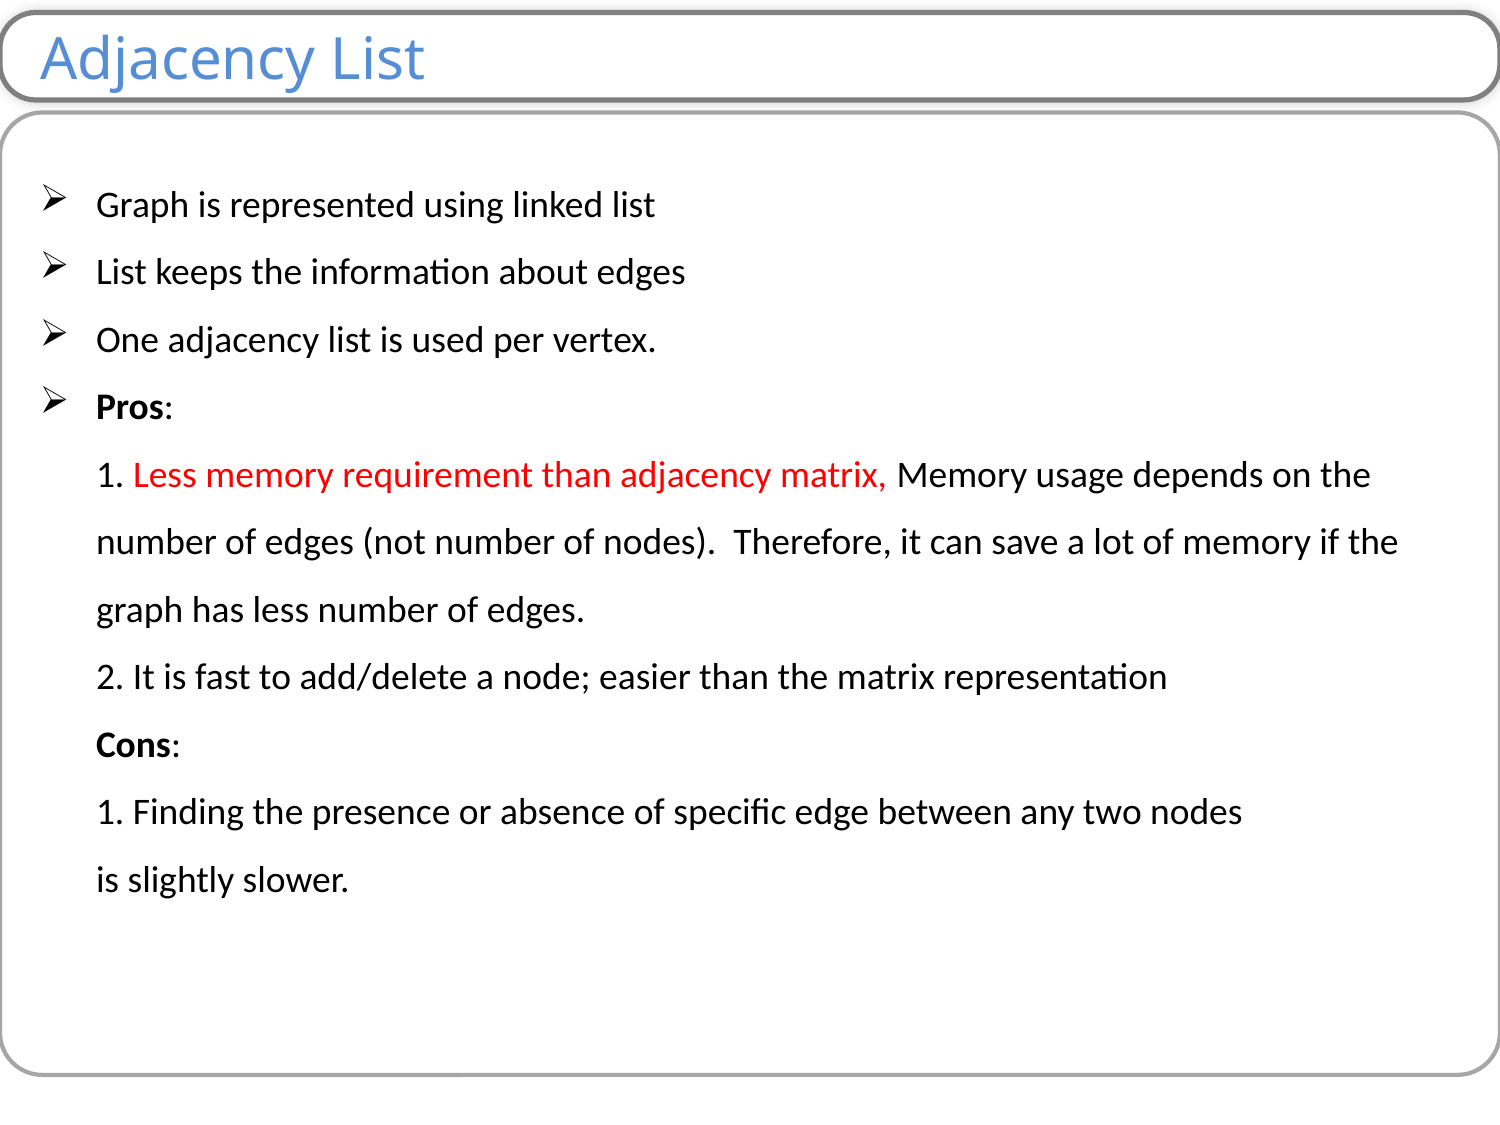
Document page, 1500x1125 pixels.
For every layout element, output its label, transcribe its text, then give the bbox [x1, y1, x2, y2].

text_box Adjacency List [0, 10, 1500, 103]
text_box Graph is represented using linked list List keeps the information about edges One adjacency list is used per vertex. Pros: 1. Less memory requirement than adjacency matrix, Memory usage depends on the number of edges (not number of nodes). Therefore, it can save a lot of memory if the graph has less number of edges. 2. It is fast to add/delete a node; easier than the matrix representation Cons: 1. Finding the presence or absence of specific edge between any two nodes is slightly slower. [24, 149, 1475, 1125]
text_box [0, 111, 1500, 1074]
